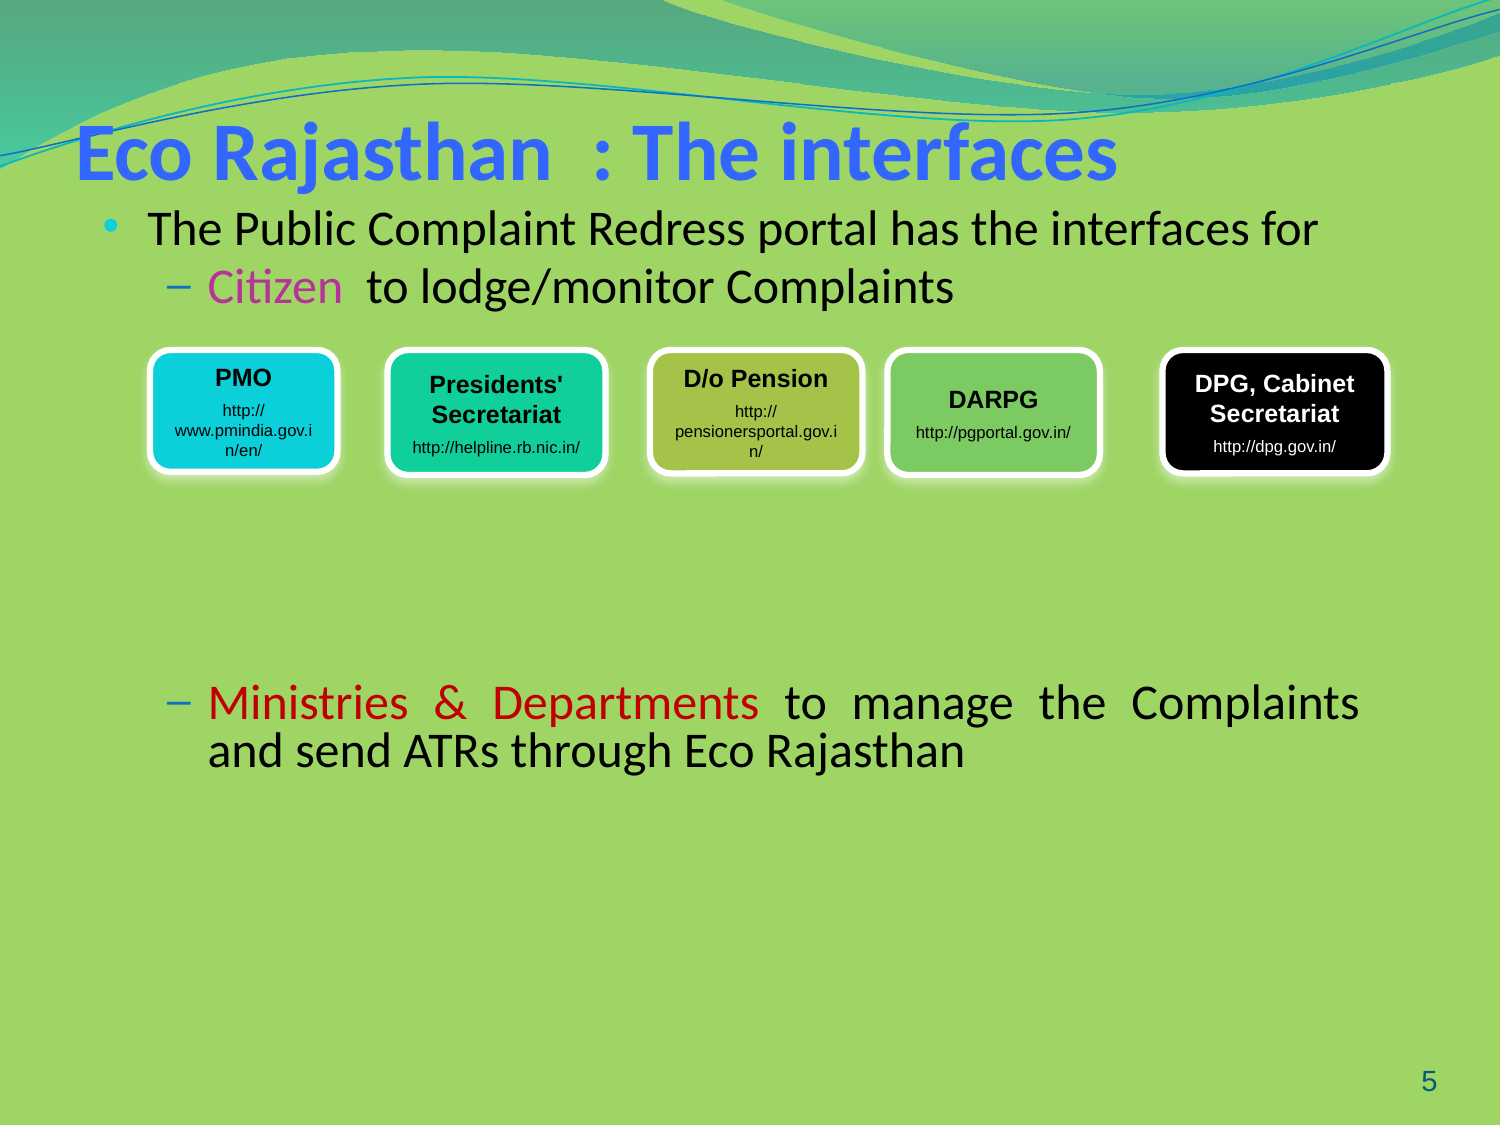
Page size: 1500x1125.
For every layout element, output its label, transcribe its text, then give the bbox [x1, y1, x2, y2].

text_box Presidents' Secretariat http://helpline.rb.nic.in/ [384, 346, 609, 479]
text_box PMO http://www.pmindia.gov.in/en/ [146, 346, 341, 475]
slide_number 5 [1312, 1037, 1438, 1098]
list The Public Complaint Redress portal has the interfaces for Citizen to lodge/monitor Complaints Ministries & Departments to manage the Complaints and send ATRs through Eco Rajasthan [87, 199, 1376, 863]
text_box DPG, Cabinet Secretariat http://dpg.gov.in/ [1159, 346, 1391, 477]
title Eco Rajasthan : The interfaces [74, 62, 1426, 198]
text_box DARPG http://pgportal.gov.in/ [884, 346, 1104, 479]
text_box D/o Pension http://pensionersportal.gov.in/ [646, 346, 866, 477]
